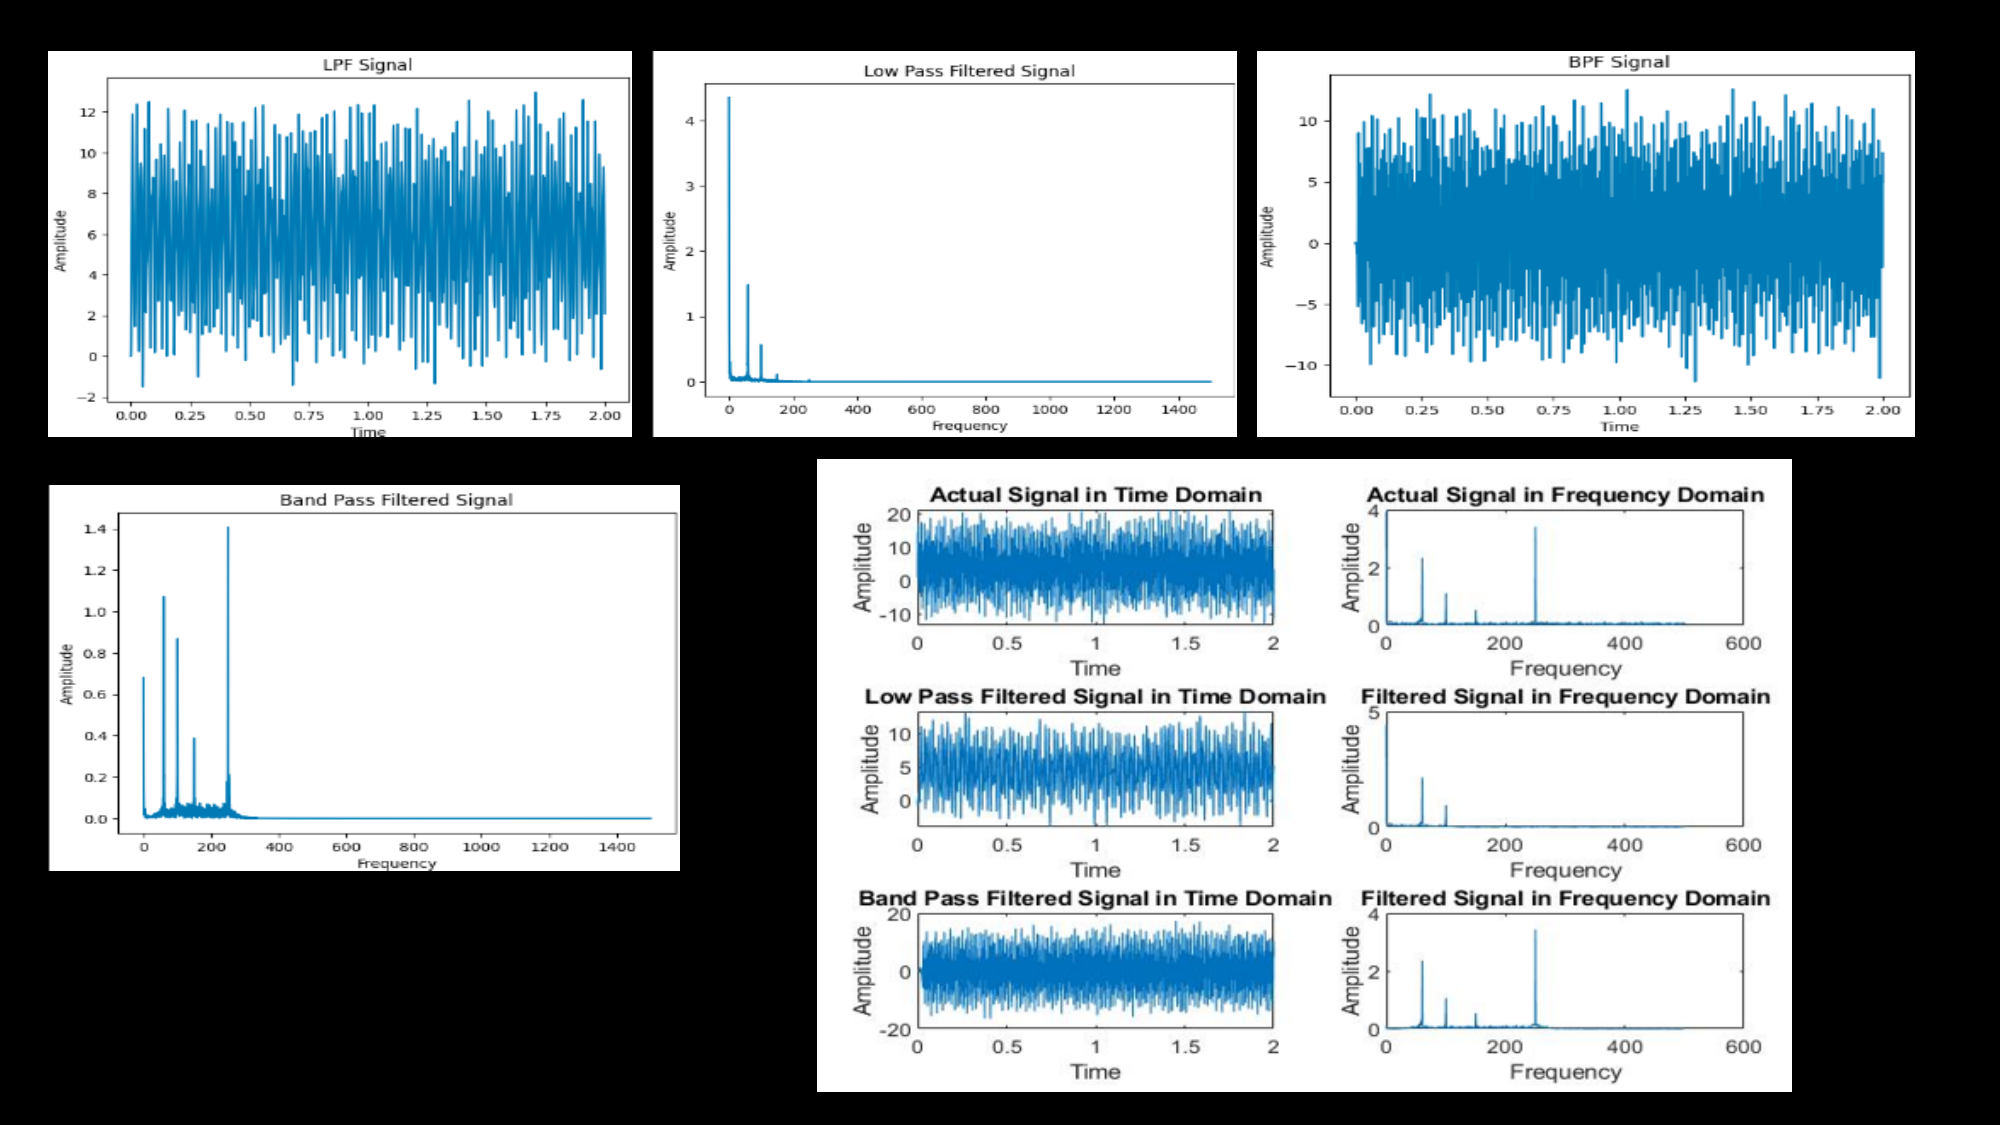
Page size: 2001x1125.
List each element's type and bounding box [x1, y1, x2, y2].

picture [48, 485, 680, 871]
picture [652, 51, 1237, 437]
picture [817, 459, 1792, 1092]
picture [1257, 51, 1915, 437]
picture [48, 51, 632, 437]
